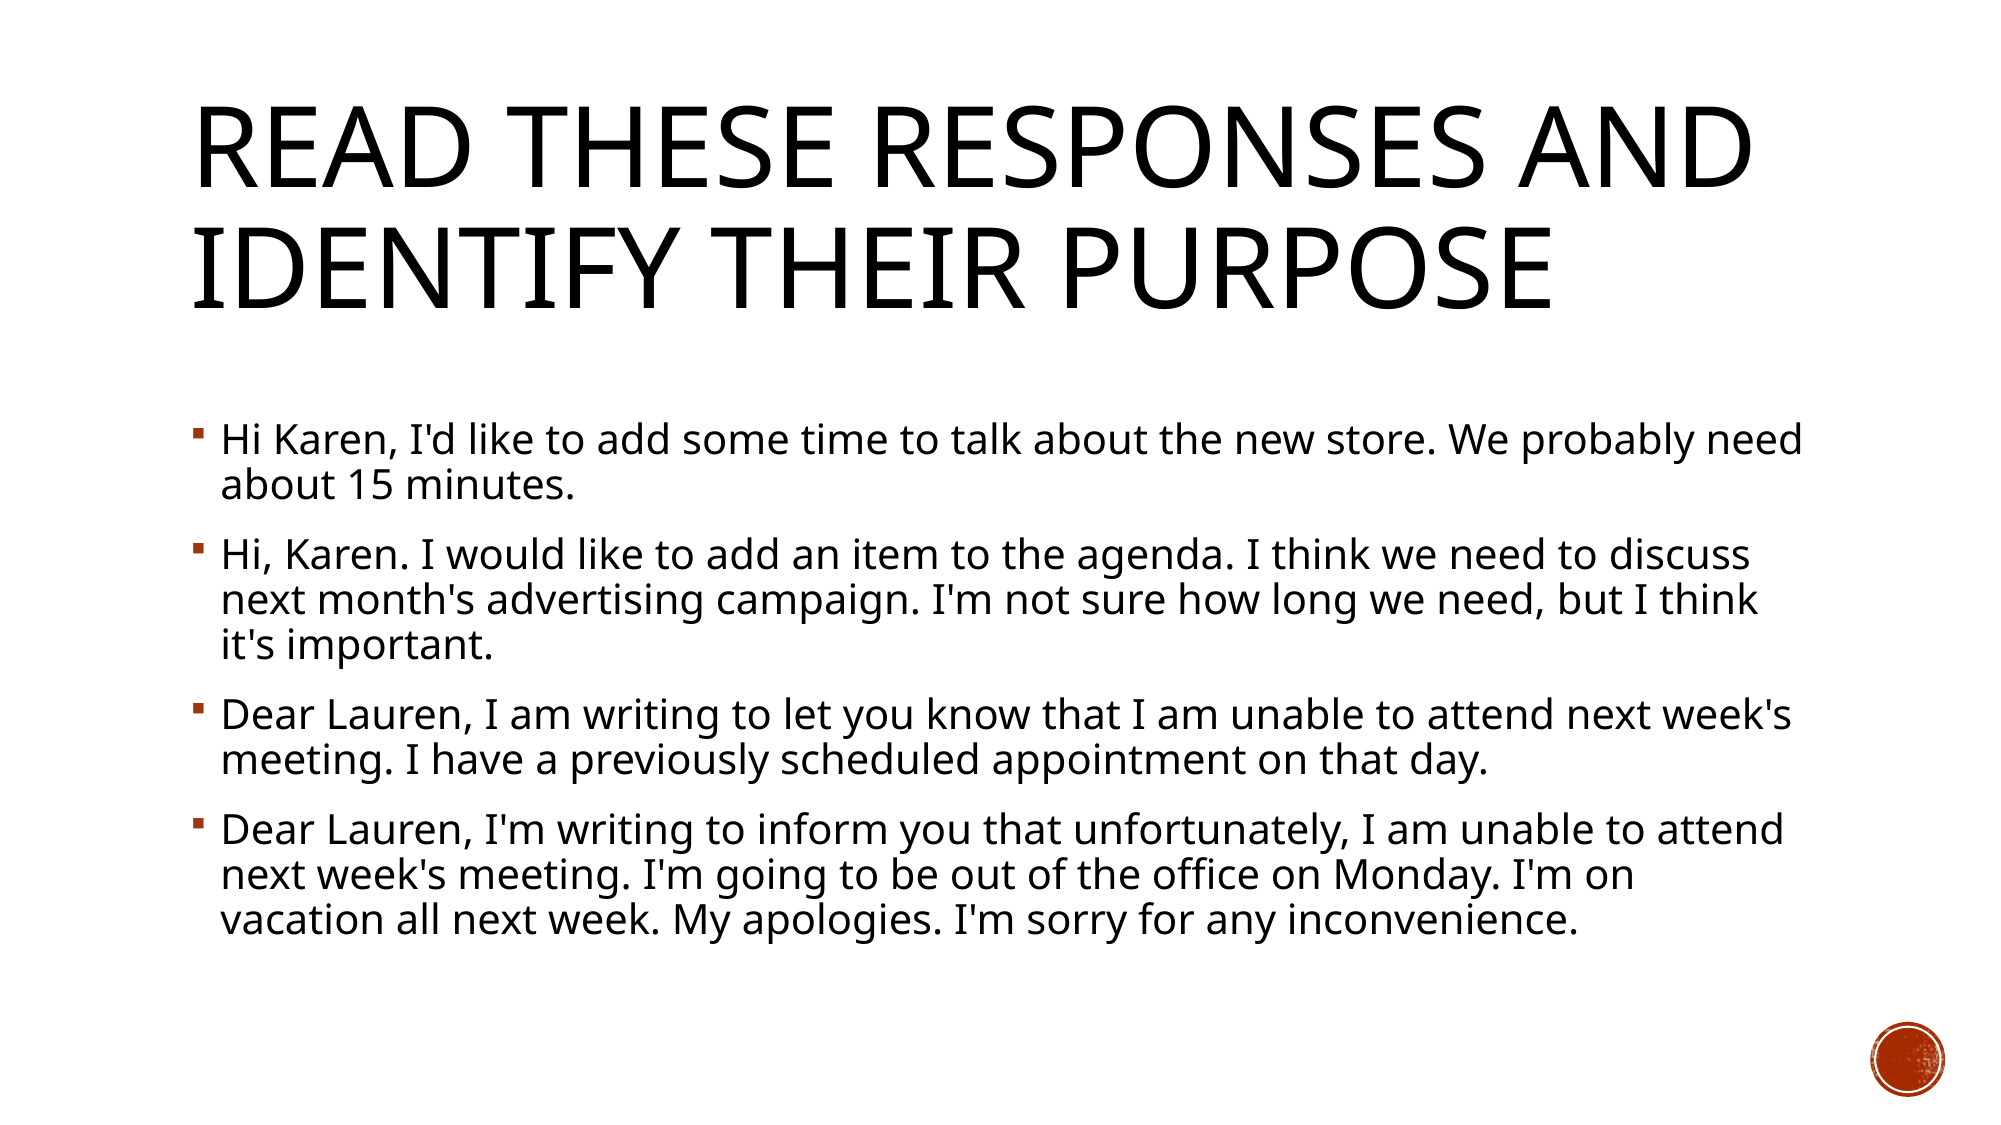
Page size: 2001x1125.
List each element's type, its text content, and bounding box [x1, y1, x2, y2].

title Read these responses and identify their purpose [175, 79, 1826, 344]
list Hi Karen, I'd like to add some time to talk about the new store. We probably need about 15 minutes. Hi, Karen. I would like to add an item to the agenda. I think we need to discuss next month's advertising campaign. I'm not sure how long we need, but I think it's important. Dear Lauren, I am writing to let you know that I am unable to attend next week's meeting. I have a previously scheduled appointment on that day. Dear Lauren, I'm writing to inform you that unfortunately, I am unable to attend next week's meeting. I'm going to be out of the office on Monday. I'm on vacation all next week. My apologies. I'm sorry for any inconvenience. [175, 410, 1826, 1076]
